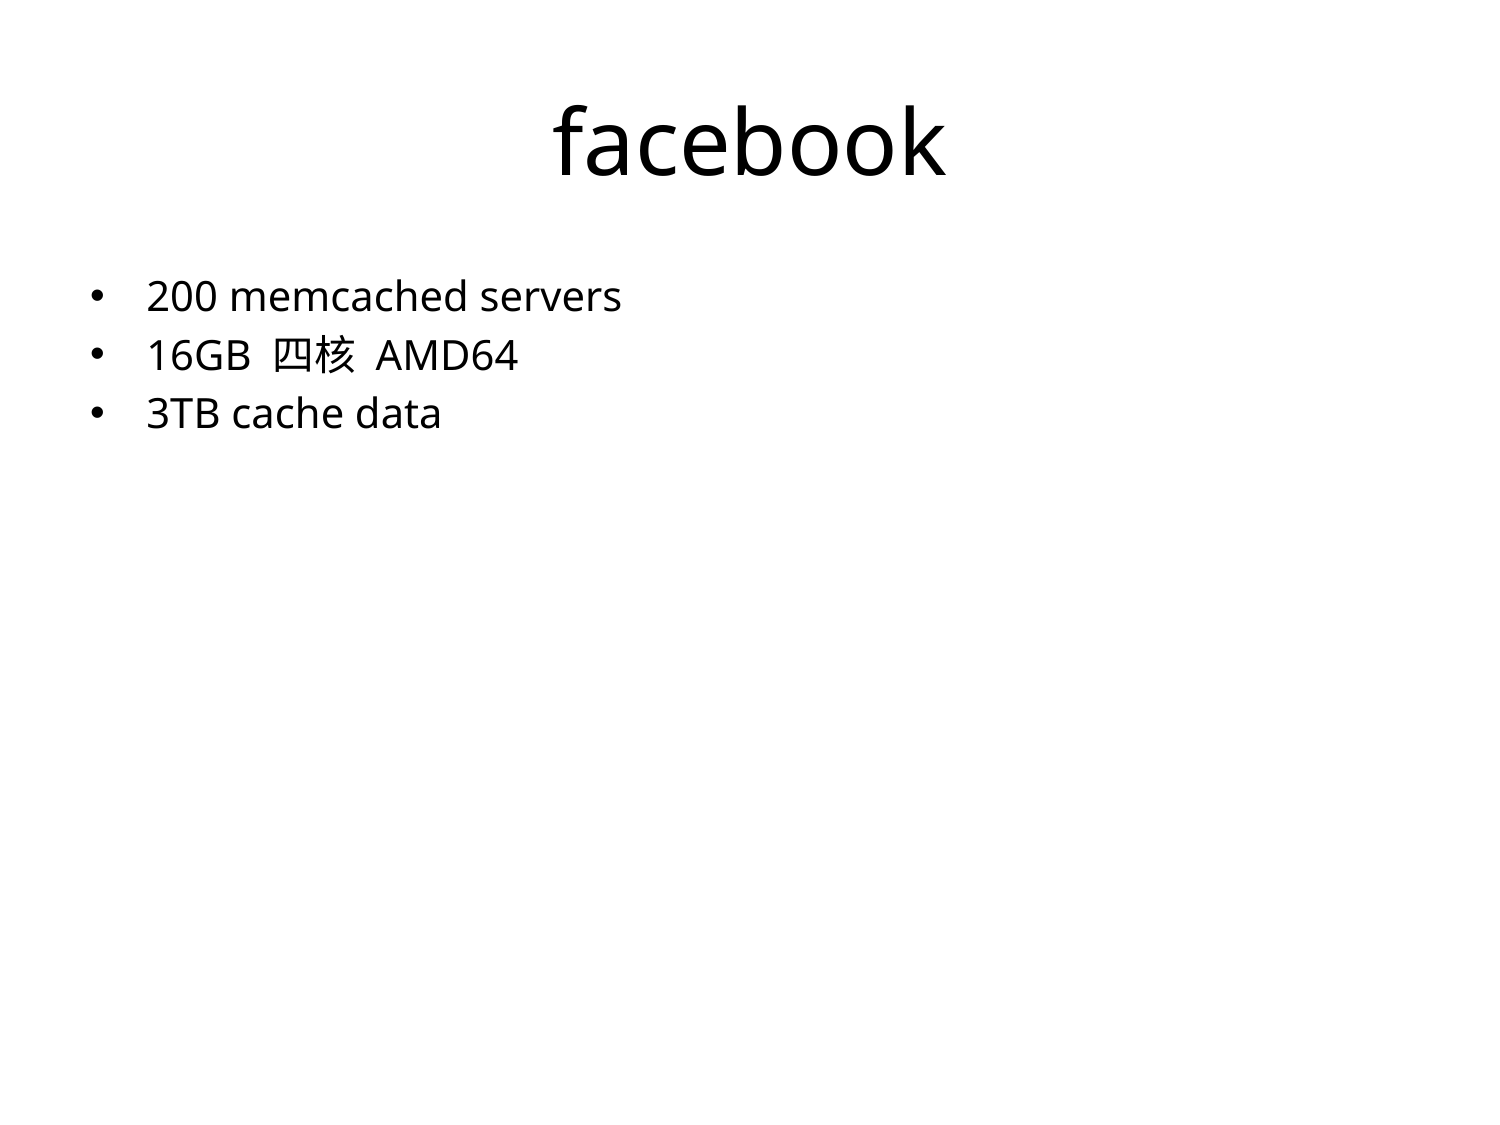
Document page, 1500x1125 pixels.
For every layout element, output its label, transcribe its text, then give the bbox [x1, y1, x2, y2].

list 200 memcached servers 16GB 四核 AMD64 3TB cache data [75, 262, 1425, 740]
title facebook [75, 45, 1425, 233]
